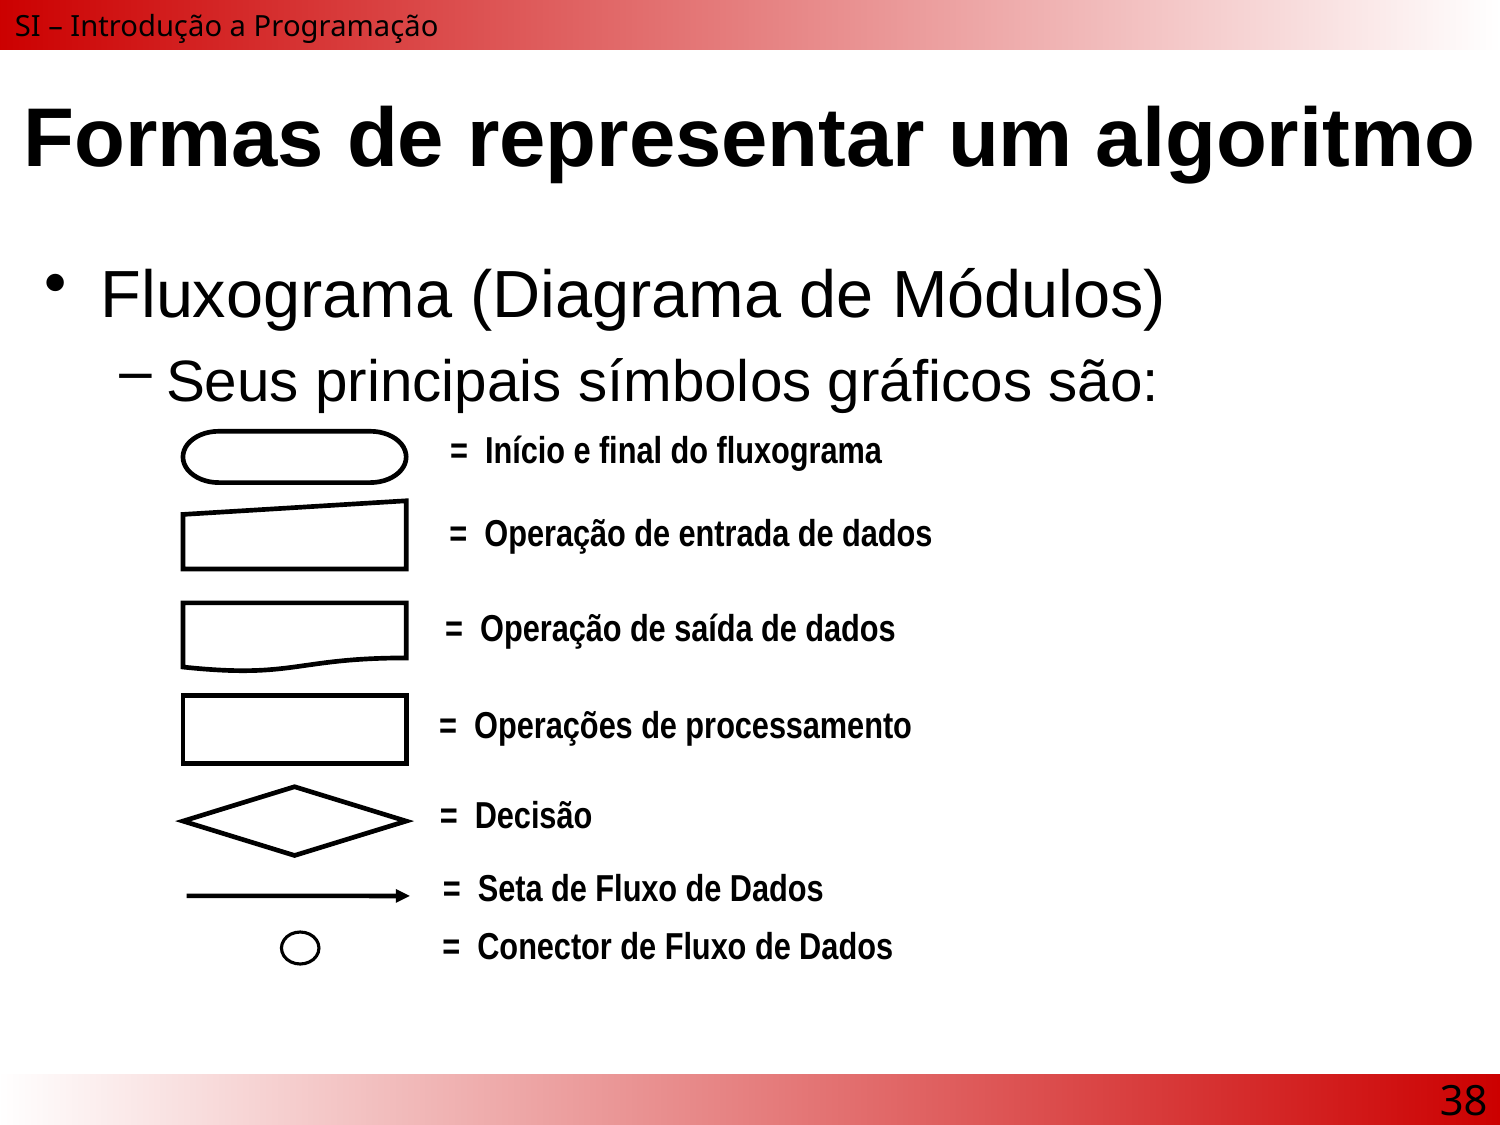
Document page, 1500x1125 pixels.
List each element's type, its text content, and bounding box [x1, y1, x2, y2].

list Fluxograma (Diagrama de Módulos) Seus principais símbolos gráficos são: [29, 243, 1460, 1063]
text_box = Operação de saída de dados [443, 601, 1408, 649]
text_box = Operação de entrada de dados [447, 506, 1253, 554]
text_box [182, 431, 407, 483]
text_box = Início e final do fluxograma [447, 423, 1151, 472]
title Formas de representar um algoritmo [0, 77, 1500, 188]
text_box = Conector de Fluxo de Dados [440, 919, 1391, 960]
text_box [183, 786, 407, 856]
text_box = Decisão [437, 788, 1388, 837]
text_box = Operações de processamento [437, 698, 1088, 744]
text_box [183, 695, 407, 764]
slide_number 38 [1299, 1065, 1500, 1125]
text_box [186, 889, 410, 903]
text_box [281, 932, 319, 965]
text_box [183, 500, 407, 569]
text_box [183, 602, 407, 671]
text_box = Seta de Fluxo de Dados [440, 861, 1391, 901]
